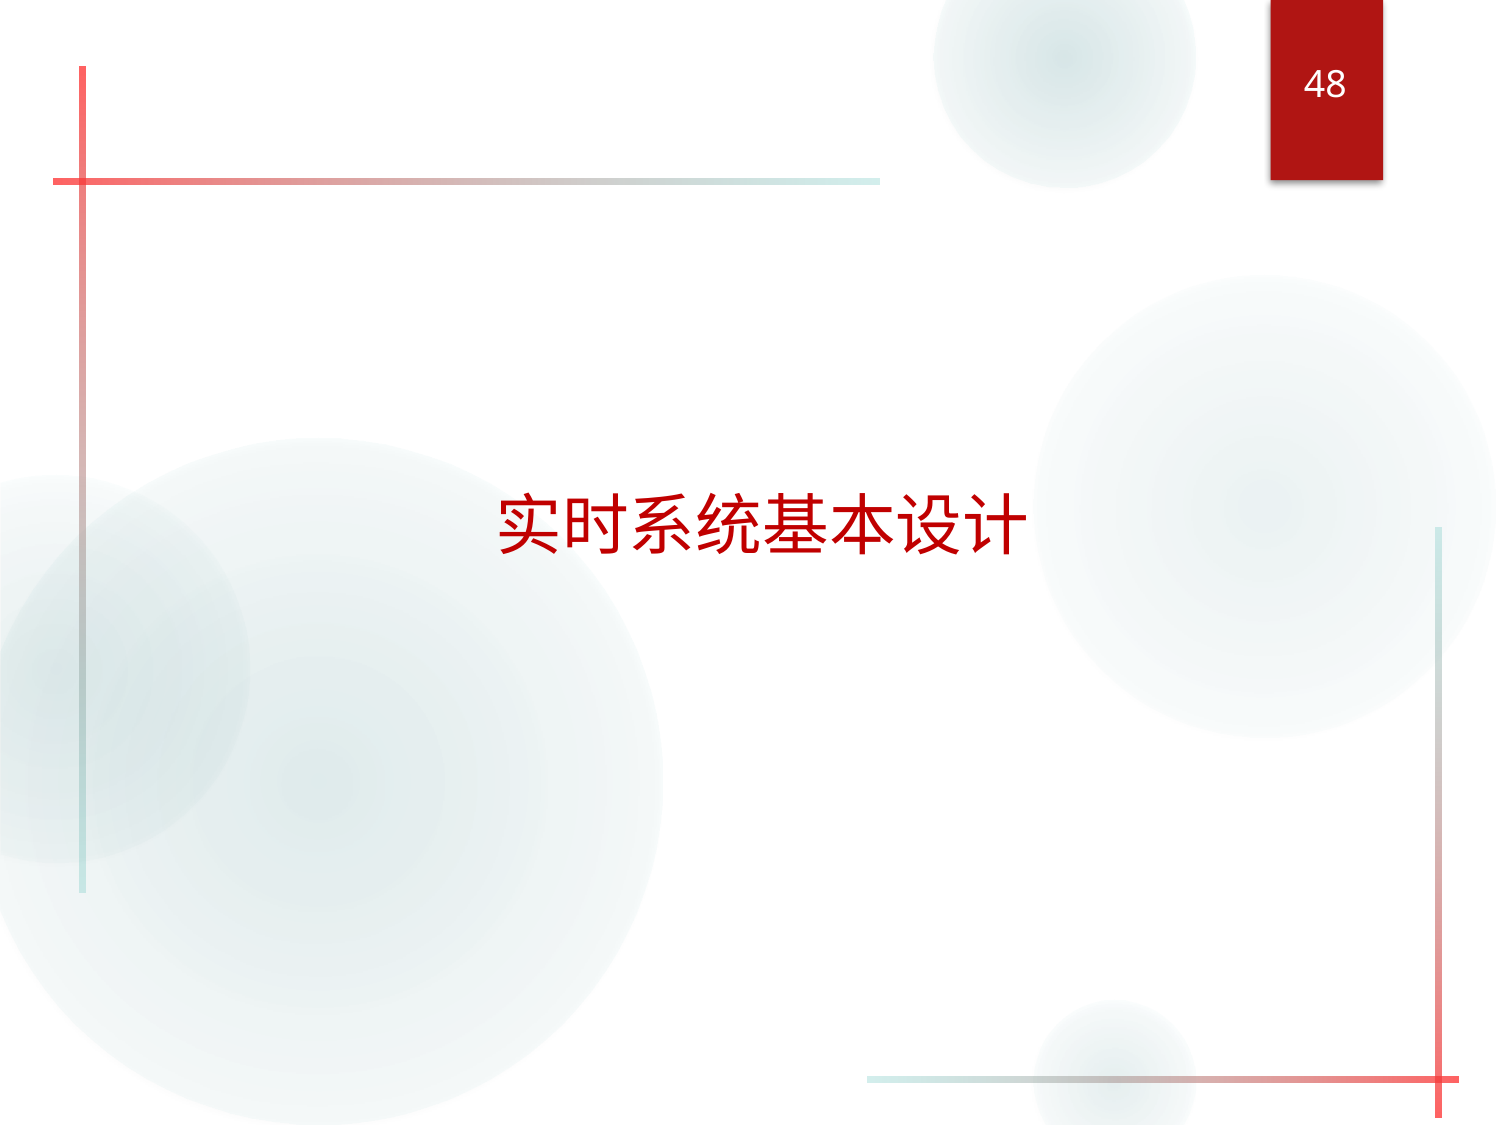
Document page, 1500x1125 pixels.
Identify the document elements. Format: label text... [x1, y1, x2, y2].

slide_number 48 [1273, 48, 1378, 119]
text_box 实时系统基本设计 [87, 474, 1438, 588]
